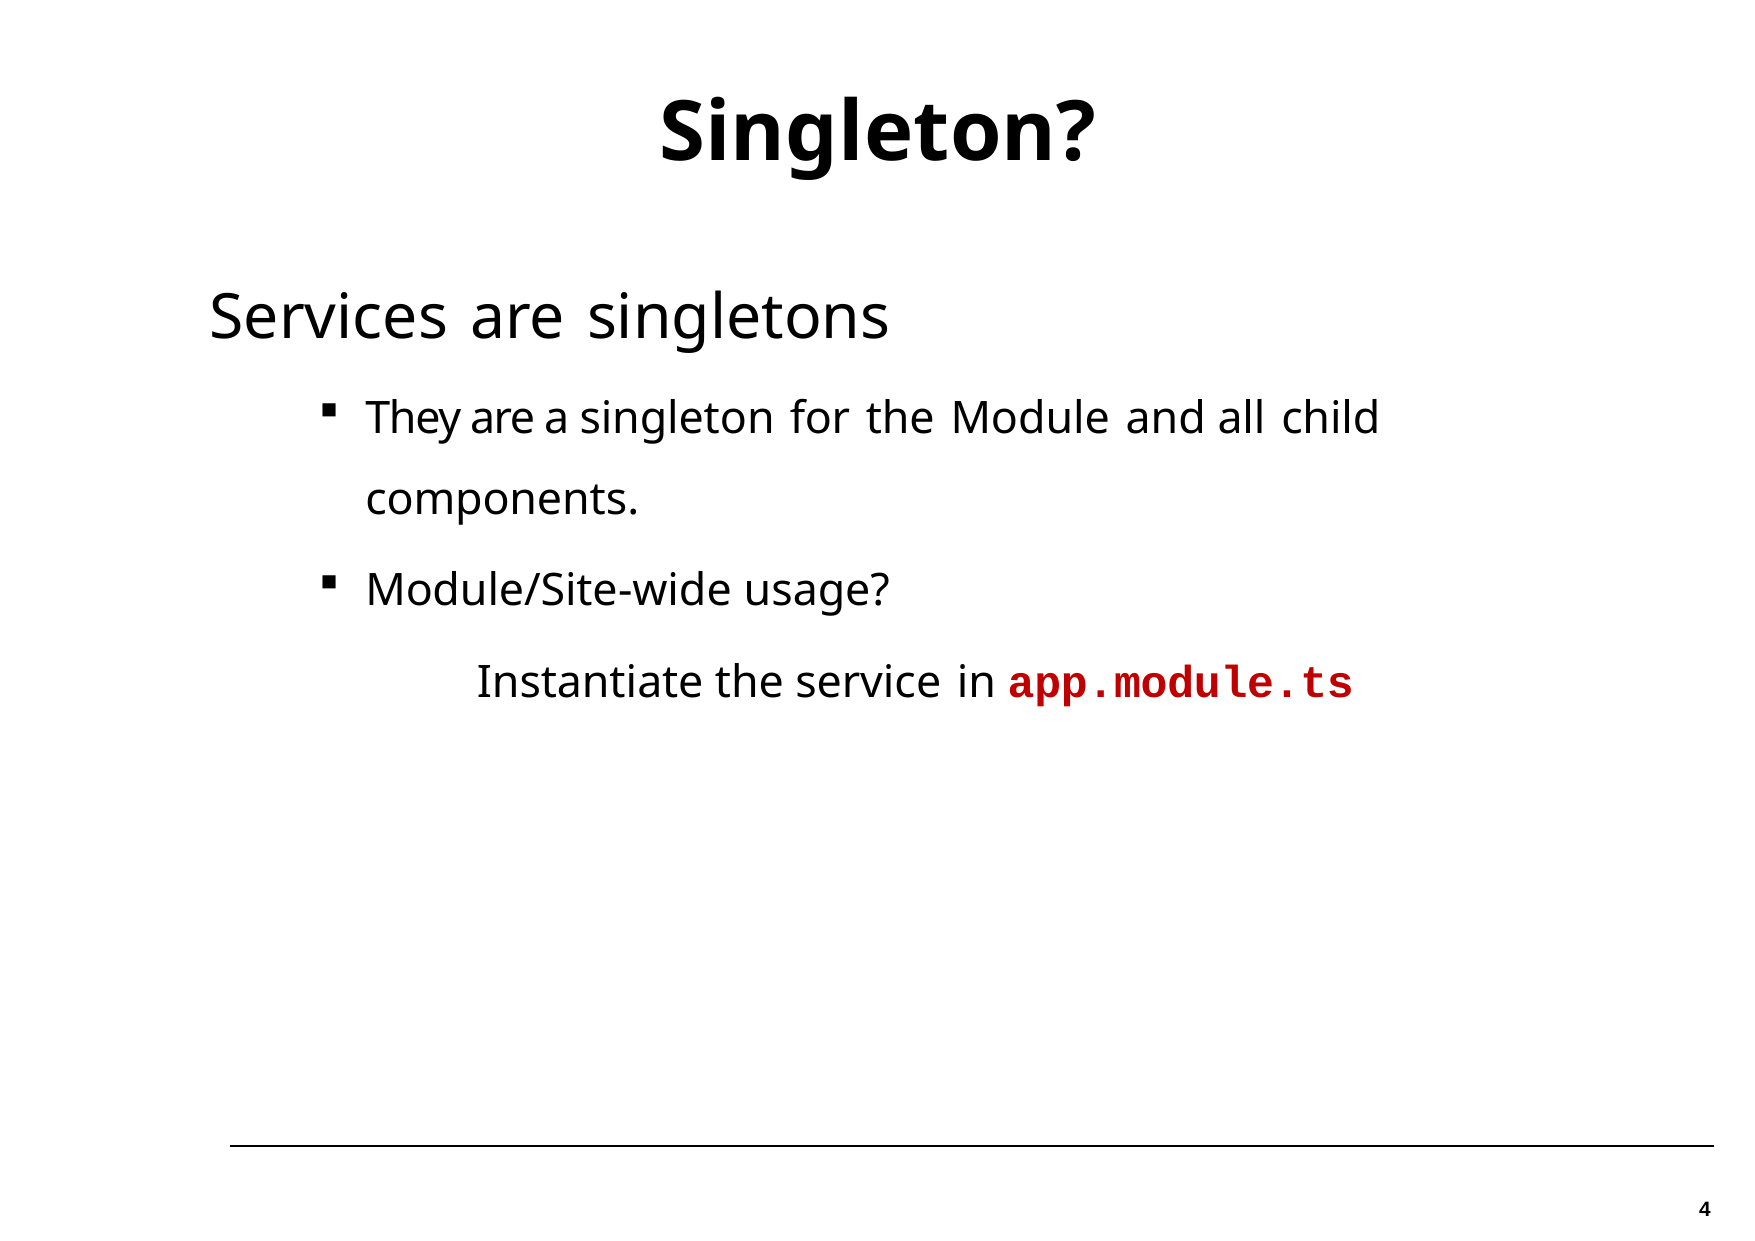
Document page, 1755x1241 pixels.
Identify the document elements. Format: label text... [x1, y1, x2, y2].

text_box Services are singletons They are a singleton for the Module and all child components. Module/Site-wide usage? Instantiate the service in app.module.ts [207, 276, 1569, 707]
text_box 4 [1697, 1195, 1713, 1221]
title Singleton? [207, 77, 1547, 276]
